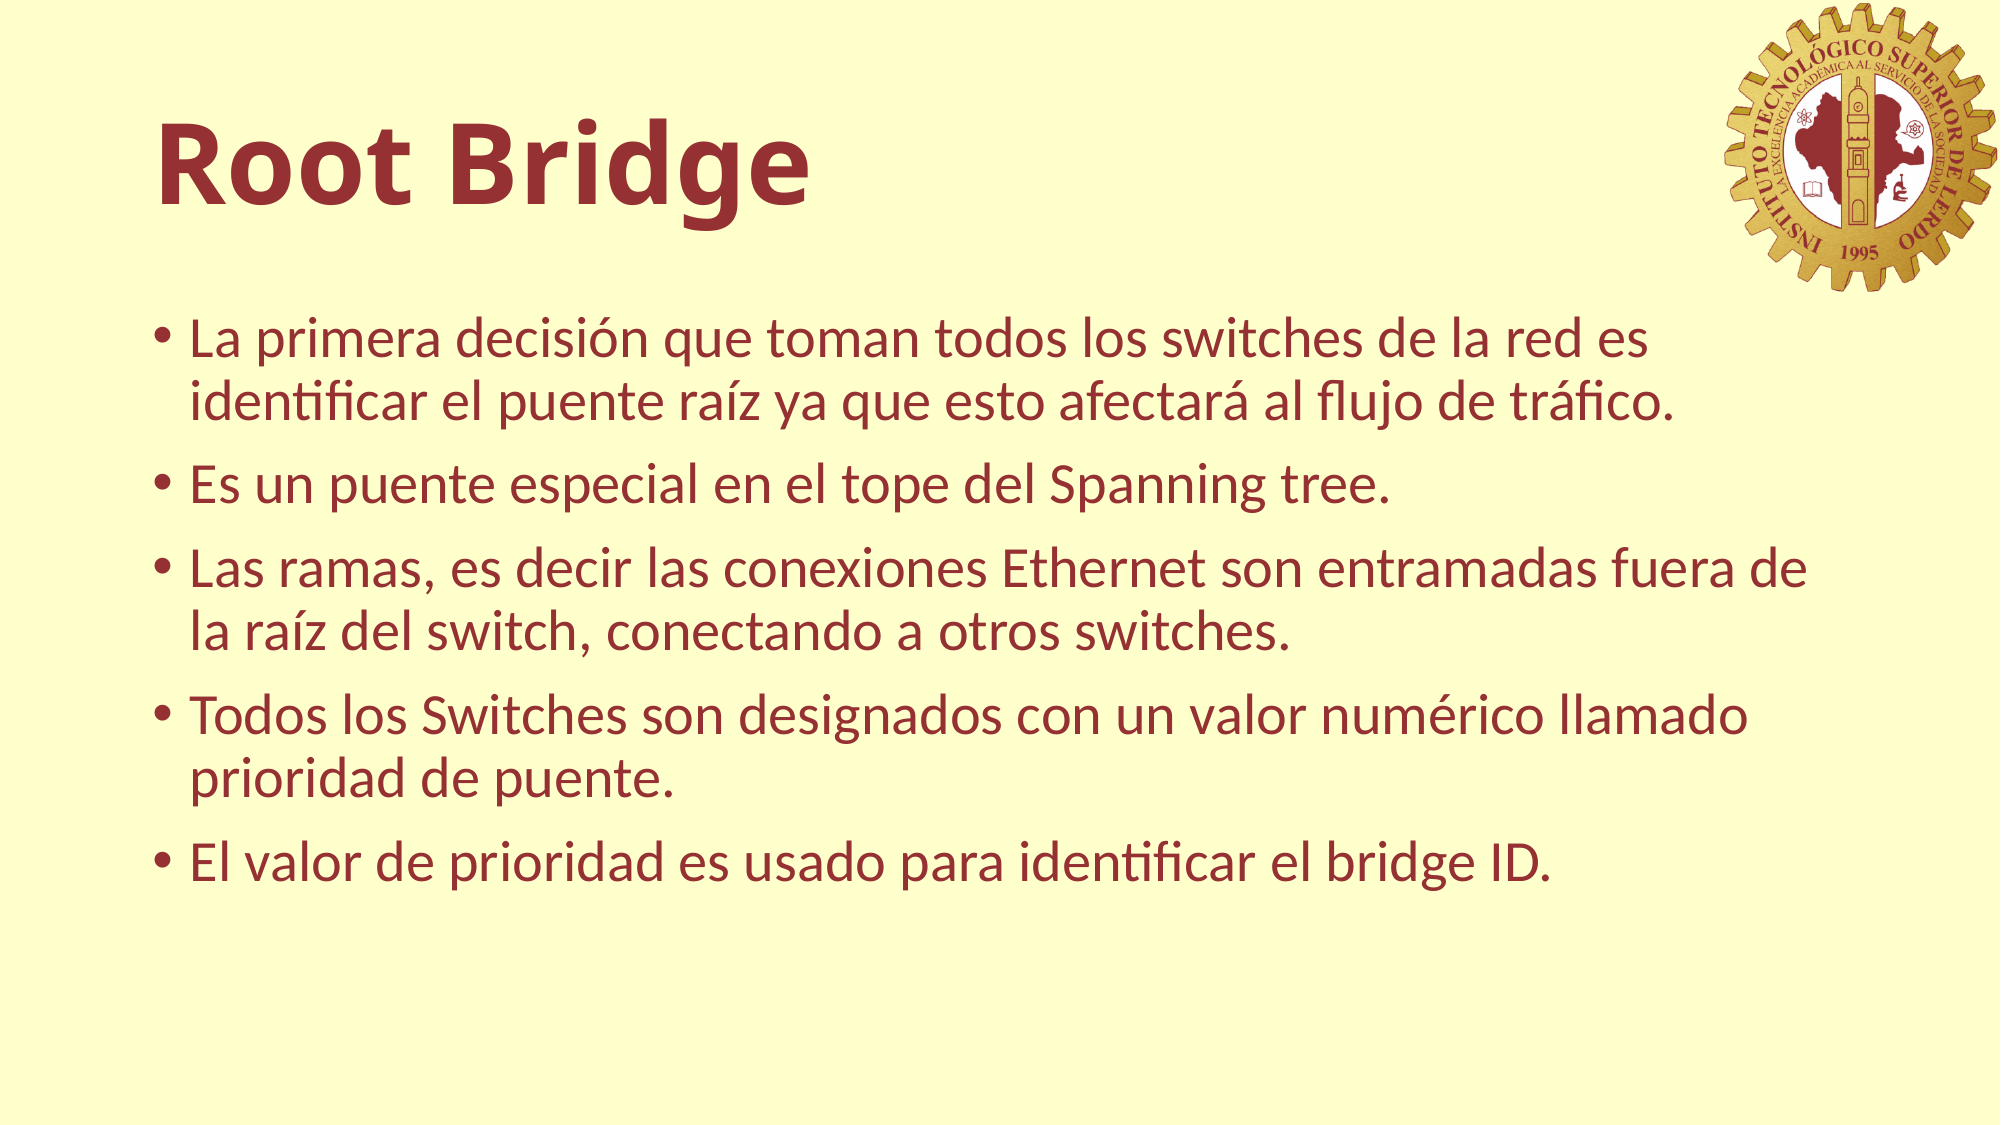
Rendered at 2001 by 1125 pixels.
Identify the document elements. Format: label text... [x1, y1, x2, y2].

list La primera decisión que toman todos los switches de la red es identificar el puente raíz ya que esto afectará al flujo de tráfico. Es un puente especial en el tope del Spanning tree. Las ramas, es decir las conexiones Ethernet son entramadas fuera de la raíz del switch, conectando a otros switches. Todos los Switches son designados con un valor numérico llamado prioridad de puente. El valor de prioridad es usado para identificar el bridge ID. [137, 299, 1863, 1014]
title Root Bridge [137, 59, 1716, 278]
picture [1716, 0, 2000, 300]
